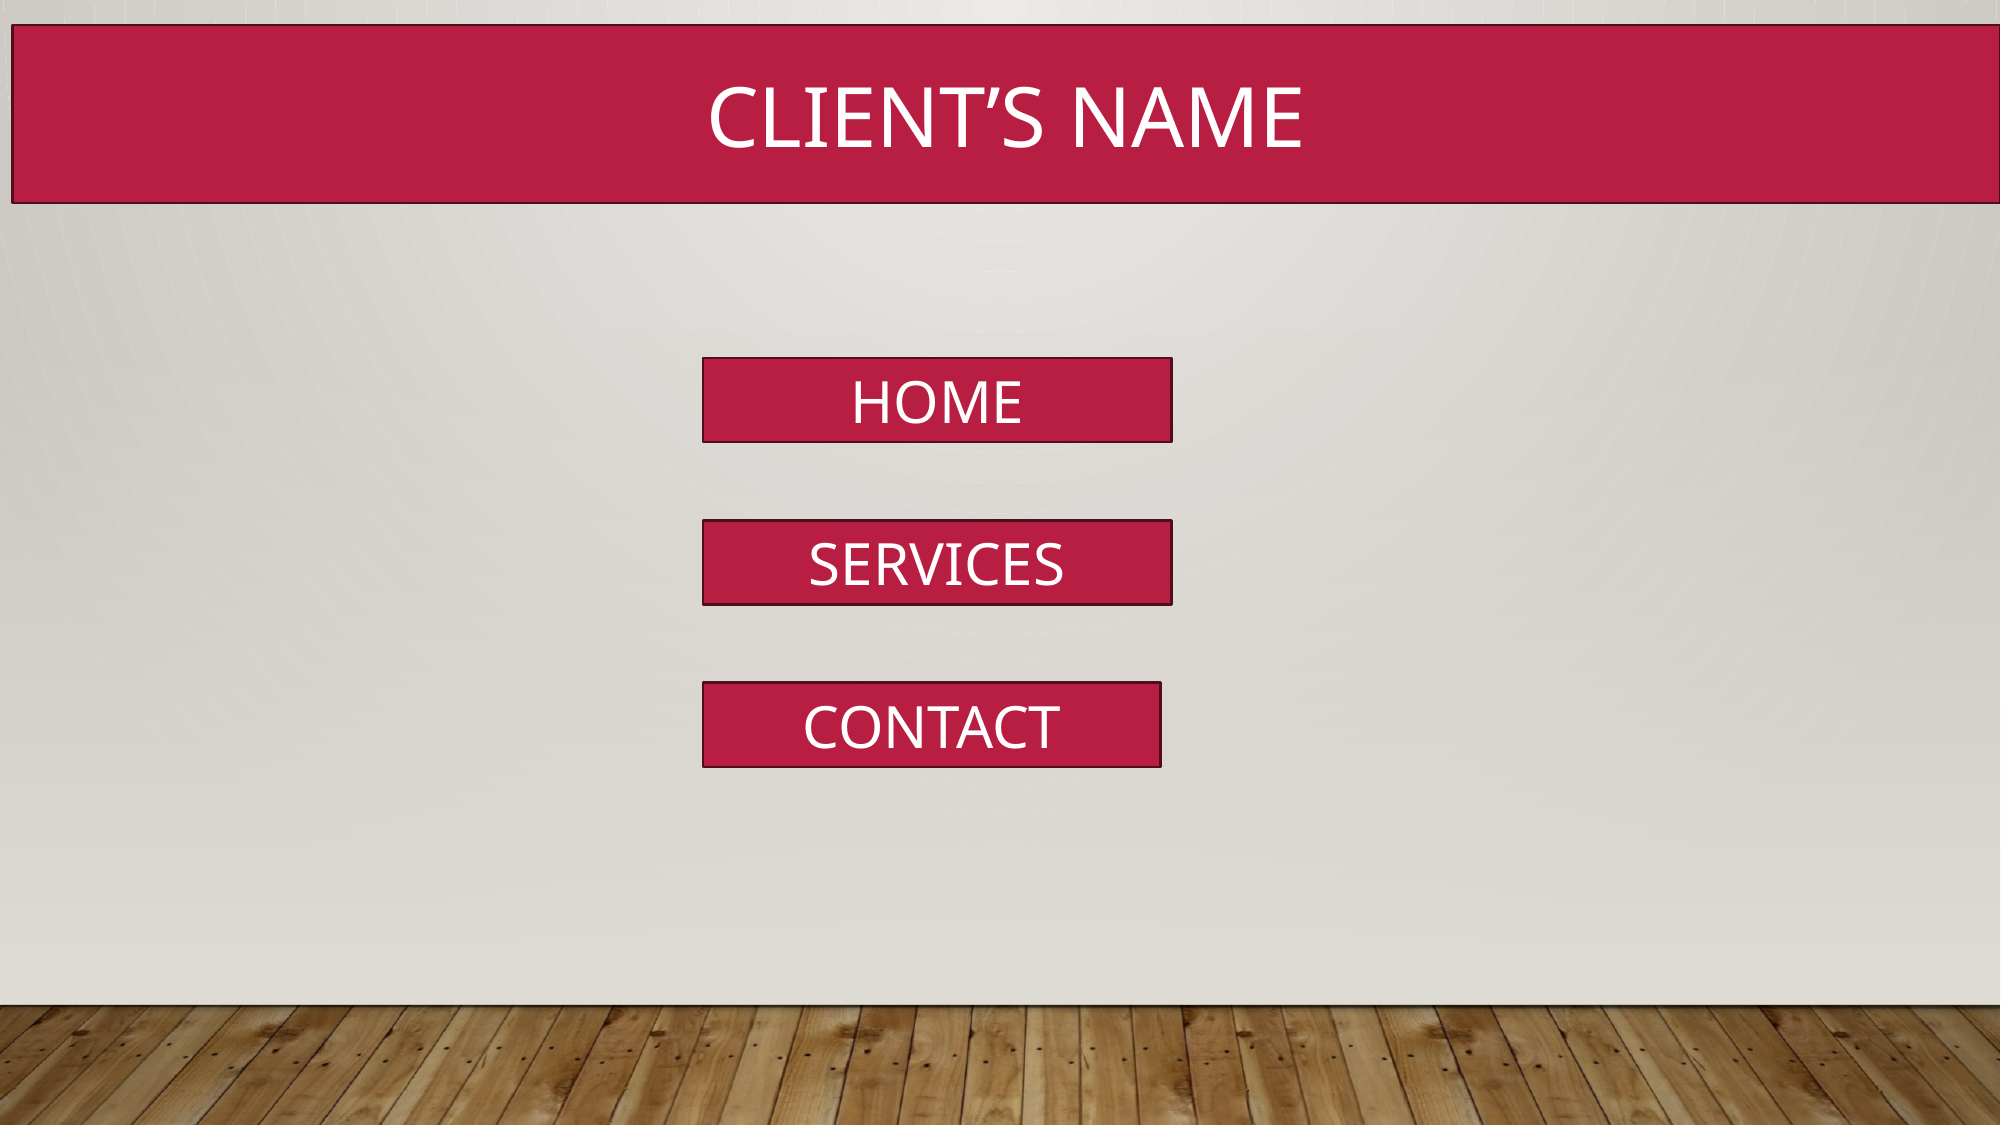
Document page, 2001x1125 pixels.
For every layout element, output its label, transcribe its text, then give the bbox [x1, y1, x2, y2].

text_box SERVICES [702, 519, 1173, 606]
text_box HOME [702, 357, 1173, 443]
text_box CLIENT’S NAME [11, 24, 2000, 204]
text_box CONTACT [702, 681, 1162, 768]
picture [0, 1005, 2000, 1125]
